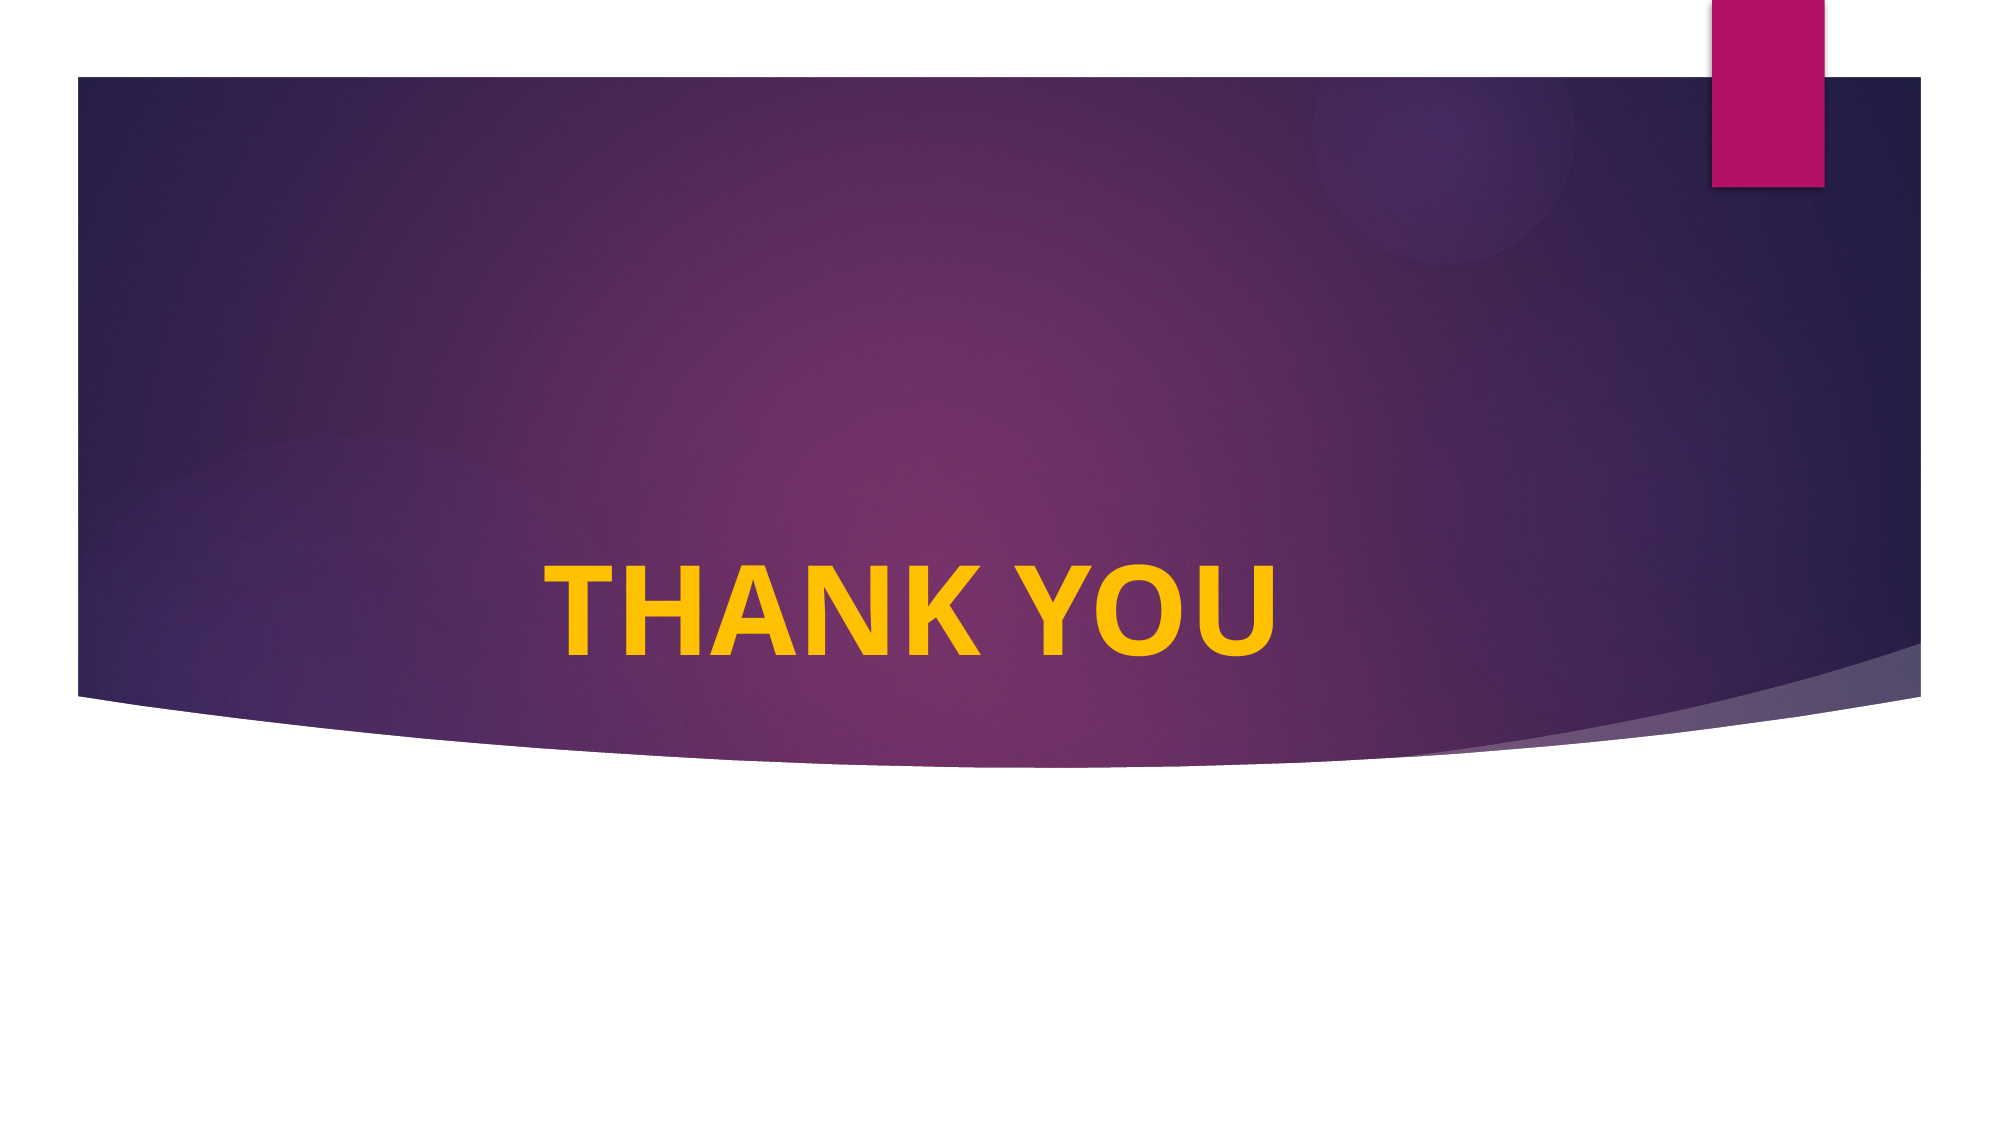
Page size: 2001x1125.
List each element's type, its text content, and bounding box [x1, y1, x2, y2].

title THANK YOU [189, 388, 1638, 688]
